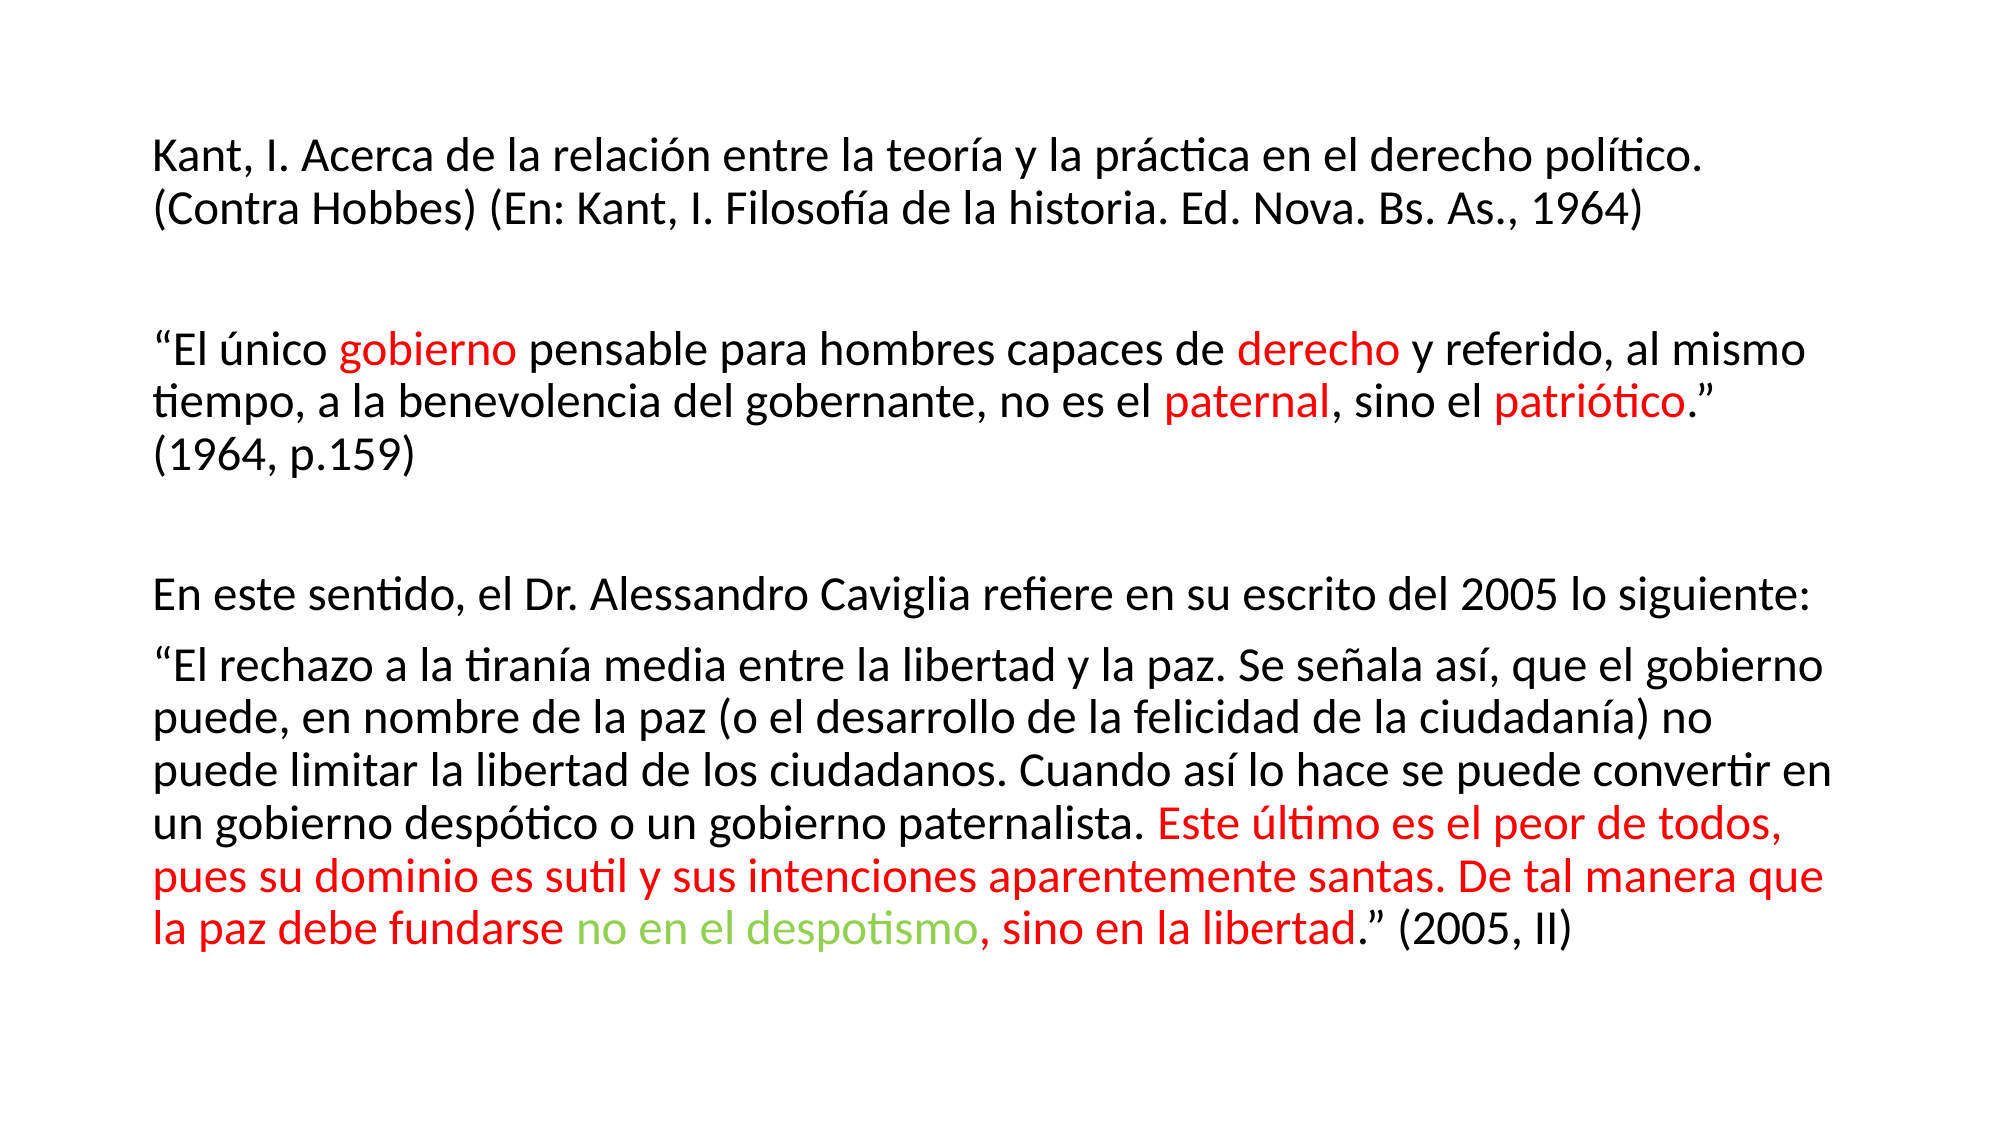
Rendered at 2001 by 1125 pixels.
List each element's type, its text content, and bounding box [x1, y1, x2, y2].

list Kant, I. Acerca de la relación entre la teoría y la práctica en el derecho político. (Contra Hobbes) (En: Kant, I. Filosofía de la historia. Ed. Nova. Bs. As., 1964) “El único gobierno pensable para hombres capaces de derecho y referido, al mismo tiempo, a la benevolencia del gobernante, no es el paternal, sino el patriótico.” (1964, p.159) En este sentido, el Dr. Alessandro Caviglia refiere en su escrito del 2005 lo siguiente: “El rechazo a la tiranía media entre la libertad y la paz. Se señala así, que el gobierno puede, en nombre de la paz (o el desarrollo de la felicidad de la ciudadanía) no puede limitar la libertad de los ciudadanos. Cuando así lo hace se puede convertir en un gobierno despótico o un gobierno paternalista. Este último es el peor de todos, pues su dominio es sutil y sus intenciones aparentemente santas. De tal manera que la paz debe fundarse no en el despotismo, sino en la libertad.” (2005, II) [137, 122, 1863, 1014]
